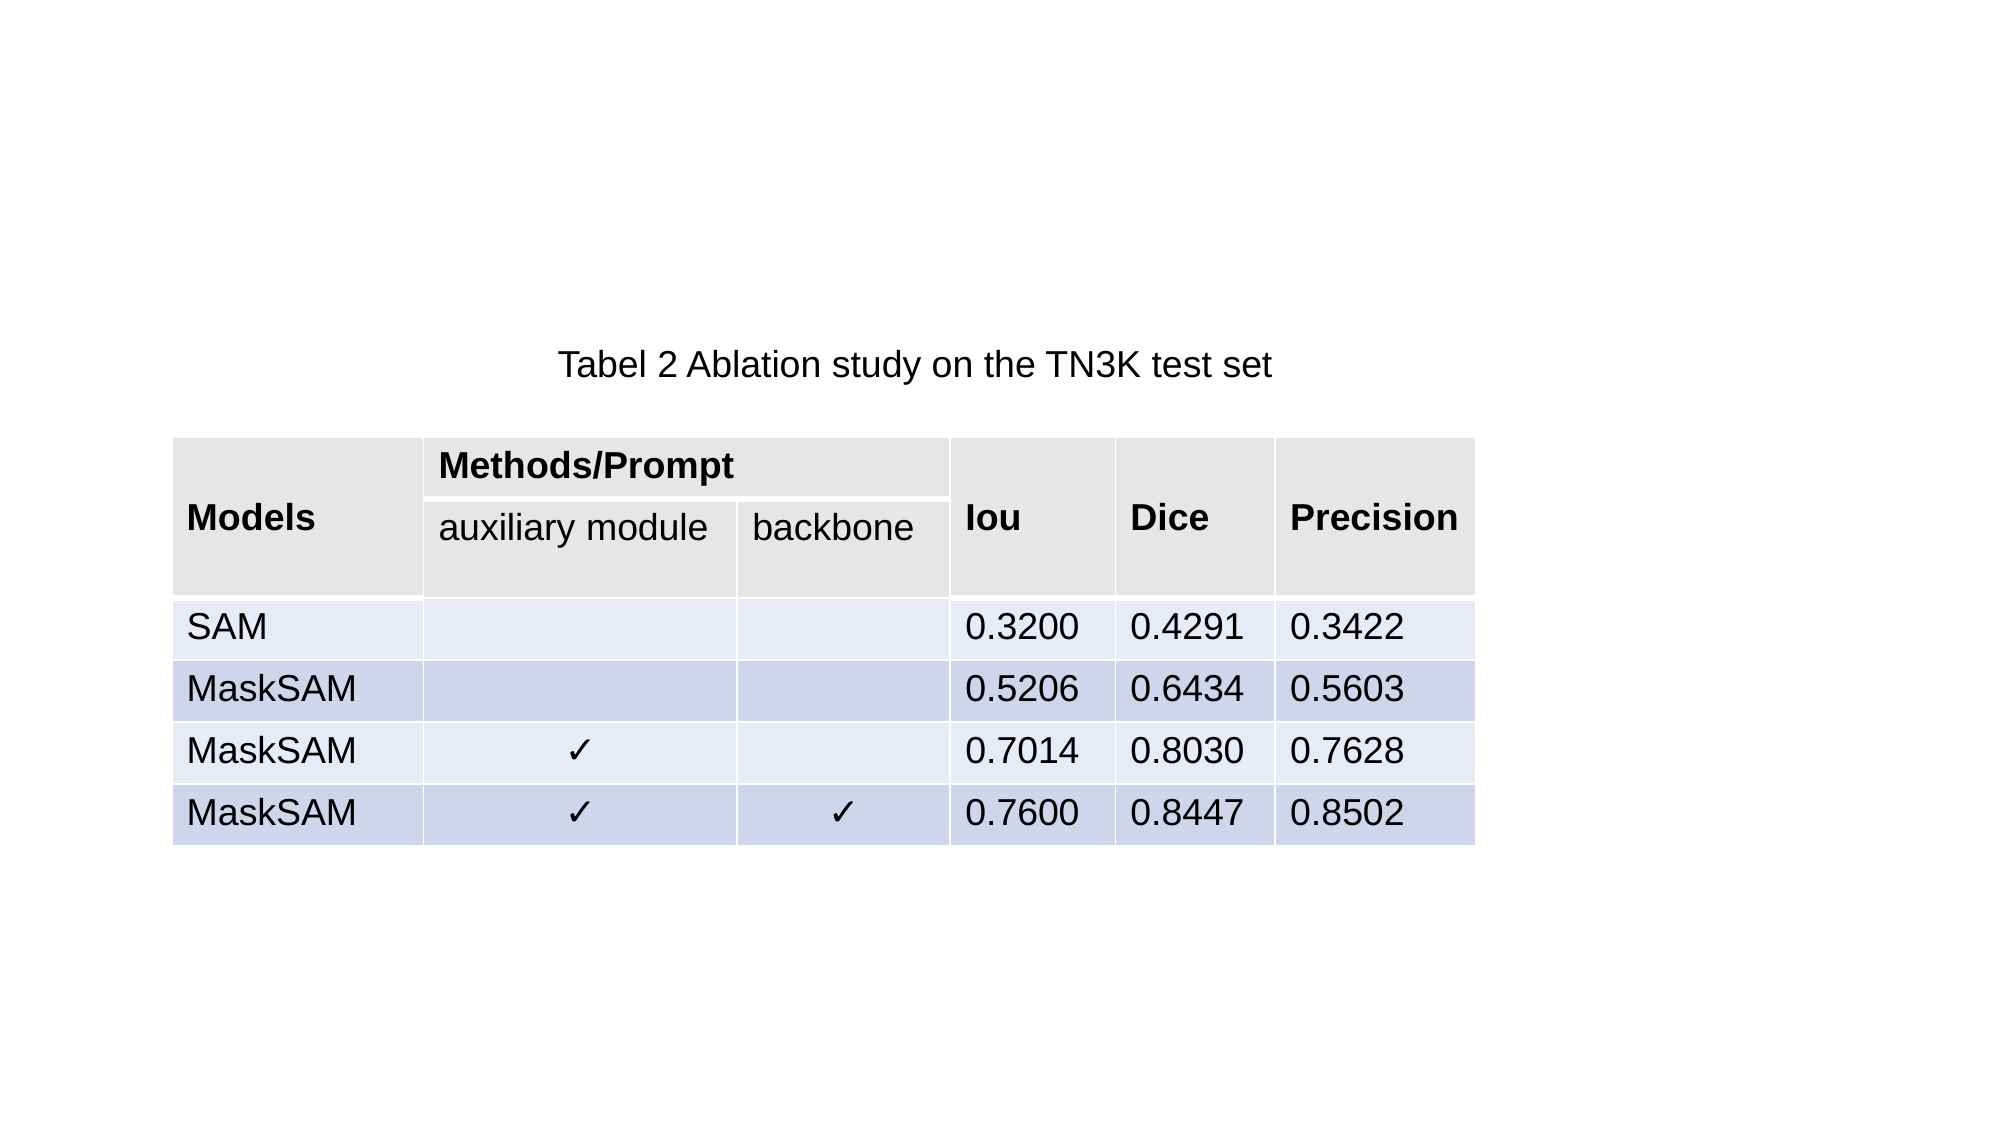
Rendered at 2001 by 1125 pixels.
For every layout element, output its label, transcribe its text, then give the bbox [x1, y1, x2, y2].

text_box Tabel 2 Ablation study on the TN3K test set [542, 332, 1367, 393]
table_header Dice [1116, 438, 1274, 595]
table_cell SAM [173, 601, 423, 659]
table_cell MaskSAM [173, 785, 423, 845]
table_cell ✓ [424, 723, 736, 783]
table_cell ✓ [738, 785, 949, 845]
table_cell 0.6434 [1116, 661, 1274, 721]
table_cell ✓ [424, 785, 736, 845]
table_header Iou [951, 438, 1115, 595]
table_cell 0.8502 [1276, 785, 1475, 845]
table_cell 0.5206 [951, 661, 1115, 721]
table_cell MaskSAM [173, 723, 423, 783]
table_cell 0.7014 [951, 723, 1115, 783]
table_cell 0.7628 [1276, 723, 1475, 783]
table_cell [424, 599, 736, 659]
table_header Precision [1276, 438, 1475, 595]
table_cell 0.3200 [951, 601, 1115, 659]
table_cell 0.4291 [1116, 601, 1274, 659]
table_cell 0.8030 [1116, 723, 1274, 783]
table_cell 0.8447 [1116, 785, 1274, 845]
table_cell [424, 661, 736, 721]
table_cell 0.3422 [1276, 601, 1475, 659]
table_cell MaskSAM [173, 661, 423, 721]
table_header Models [173, 438, 423, 595]
table_cell backbone [738, 502, 949, 597]
table_header Methods/Prompt [424, 438, 949, 496]
table_cell 0.7600 [951, 785, 1115, 845]
table_cell 0.5603 [1276, 661, 1475, 721]
table_cell auxiliary module [424, 502, 736, 597]
table_cell [738, 599, 949, 659]
table_cell [738, 723, 949, 783]
table_cell [738, 661, 949, 721]
